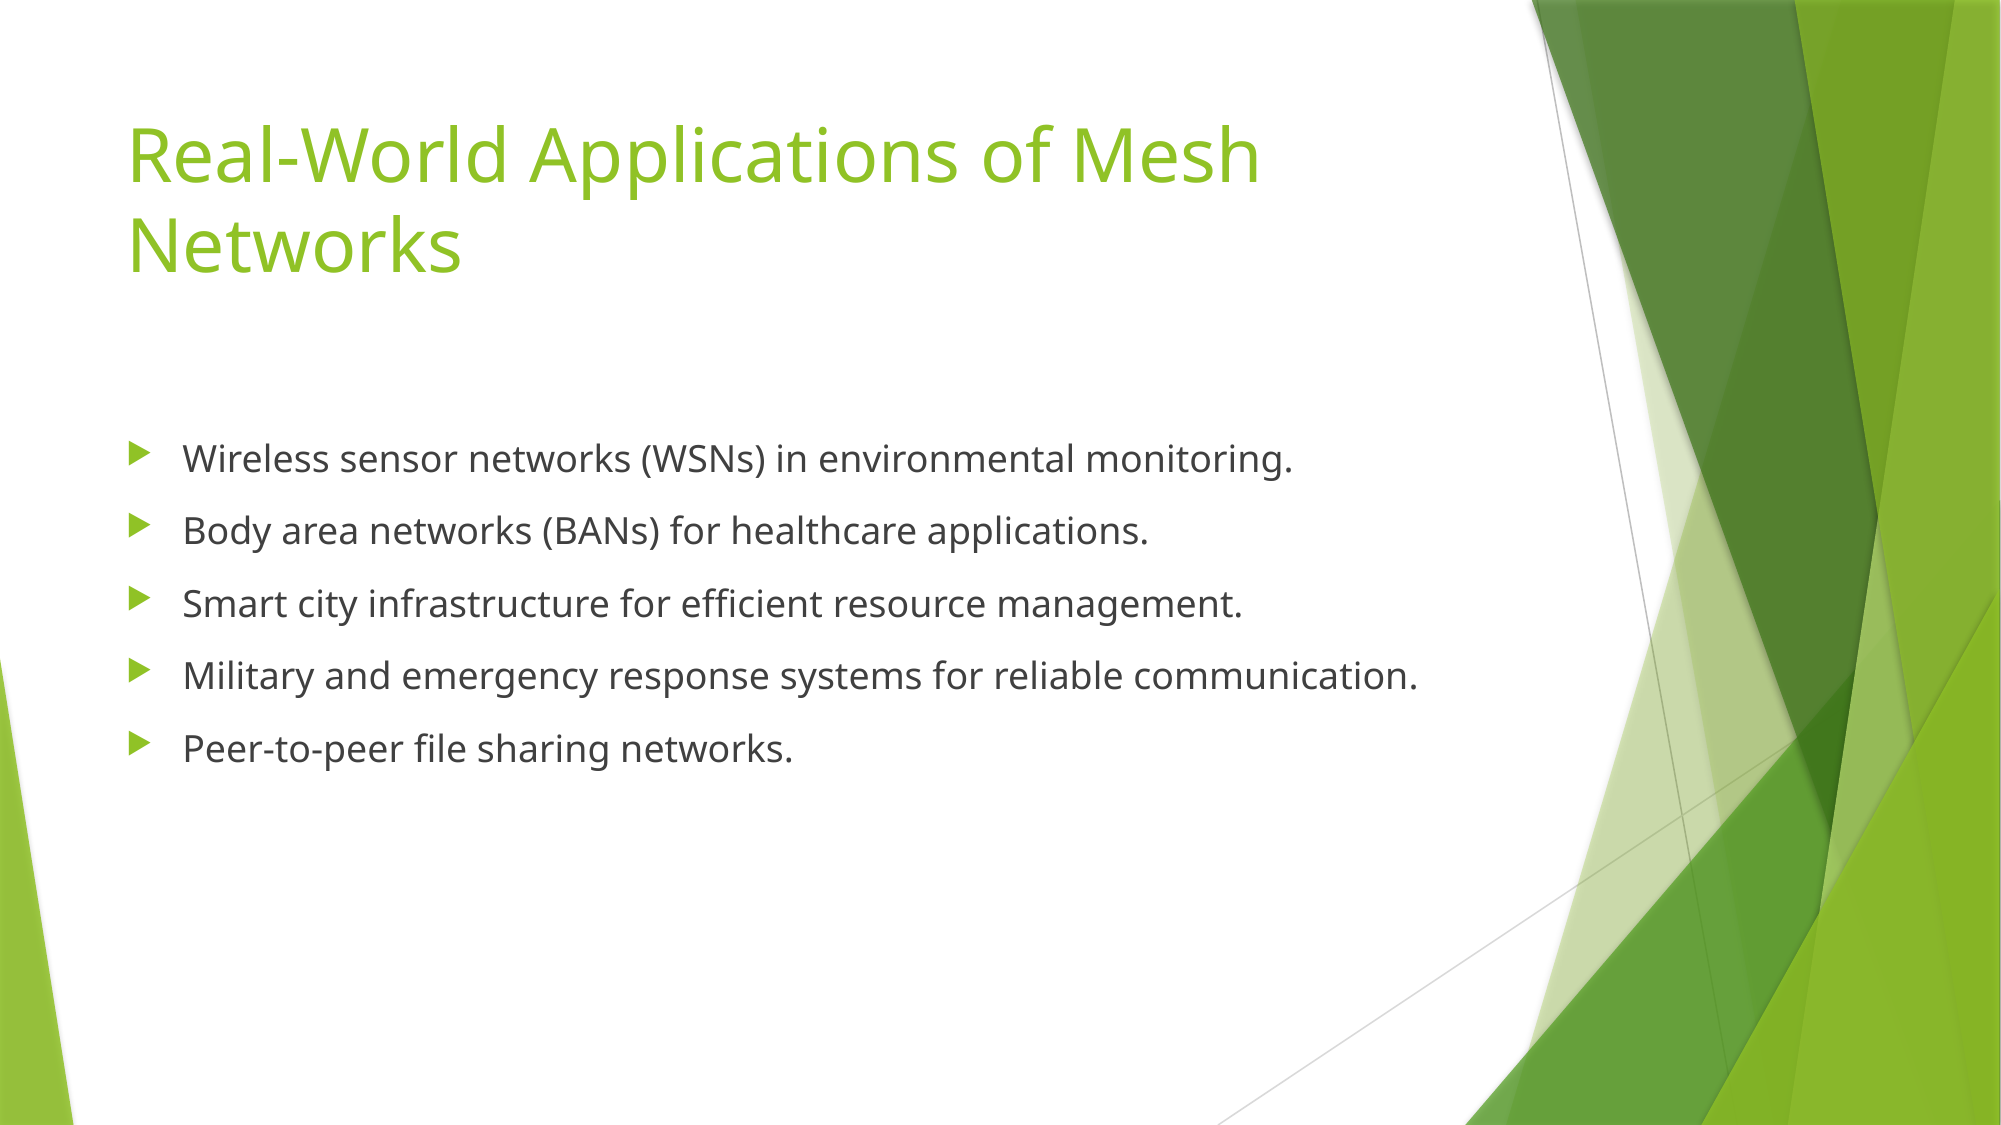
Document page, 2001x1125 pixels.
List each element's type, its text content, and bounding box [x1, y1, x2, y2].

list Wireless sensor networks (WSNs) in environmental monitoring. Body area networks (BANs) for healthcare applications. Smart city infrastructure for efficient resource management. Military and emergency response systems for reliable communication. Peer-to-peer file sharing networks. [111, 354, 1522, 992]
title Real-World Applications of Mesh Networks [111, 99, 1522, 317]
